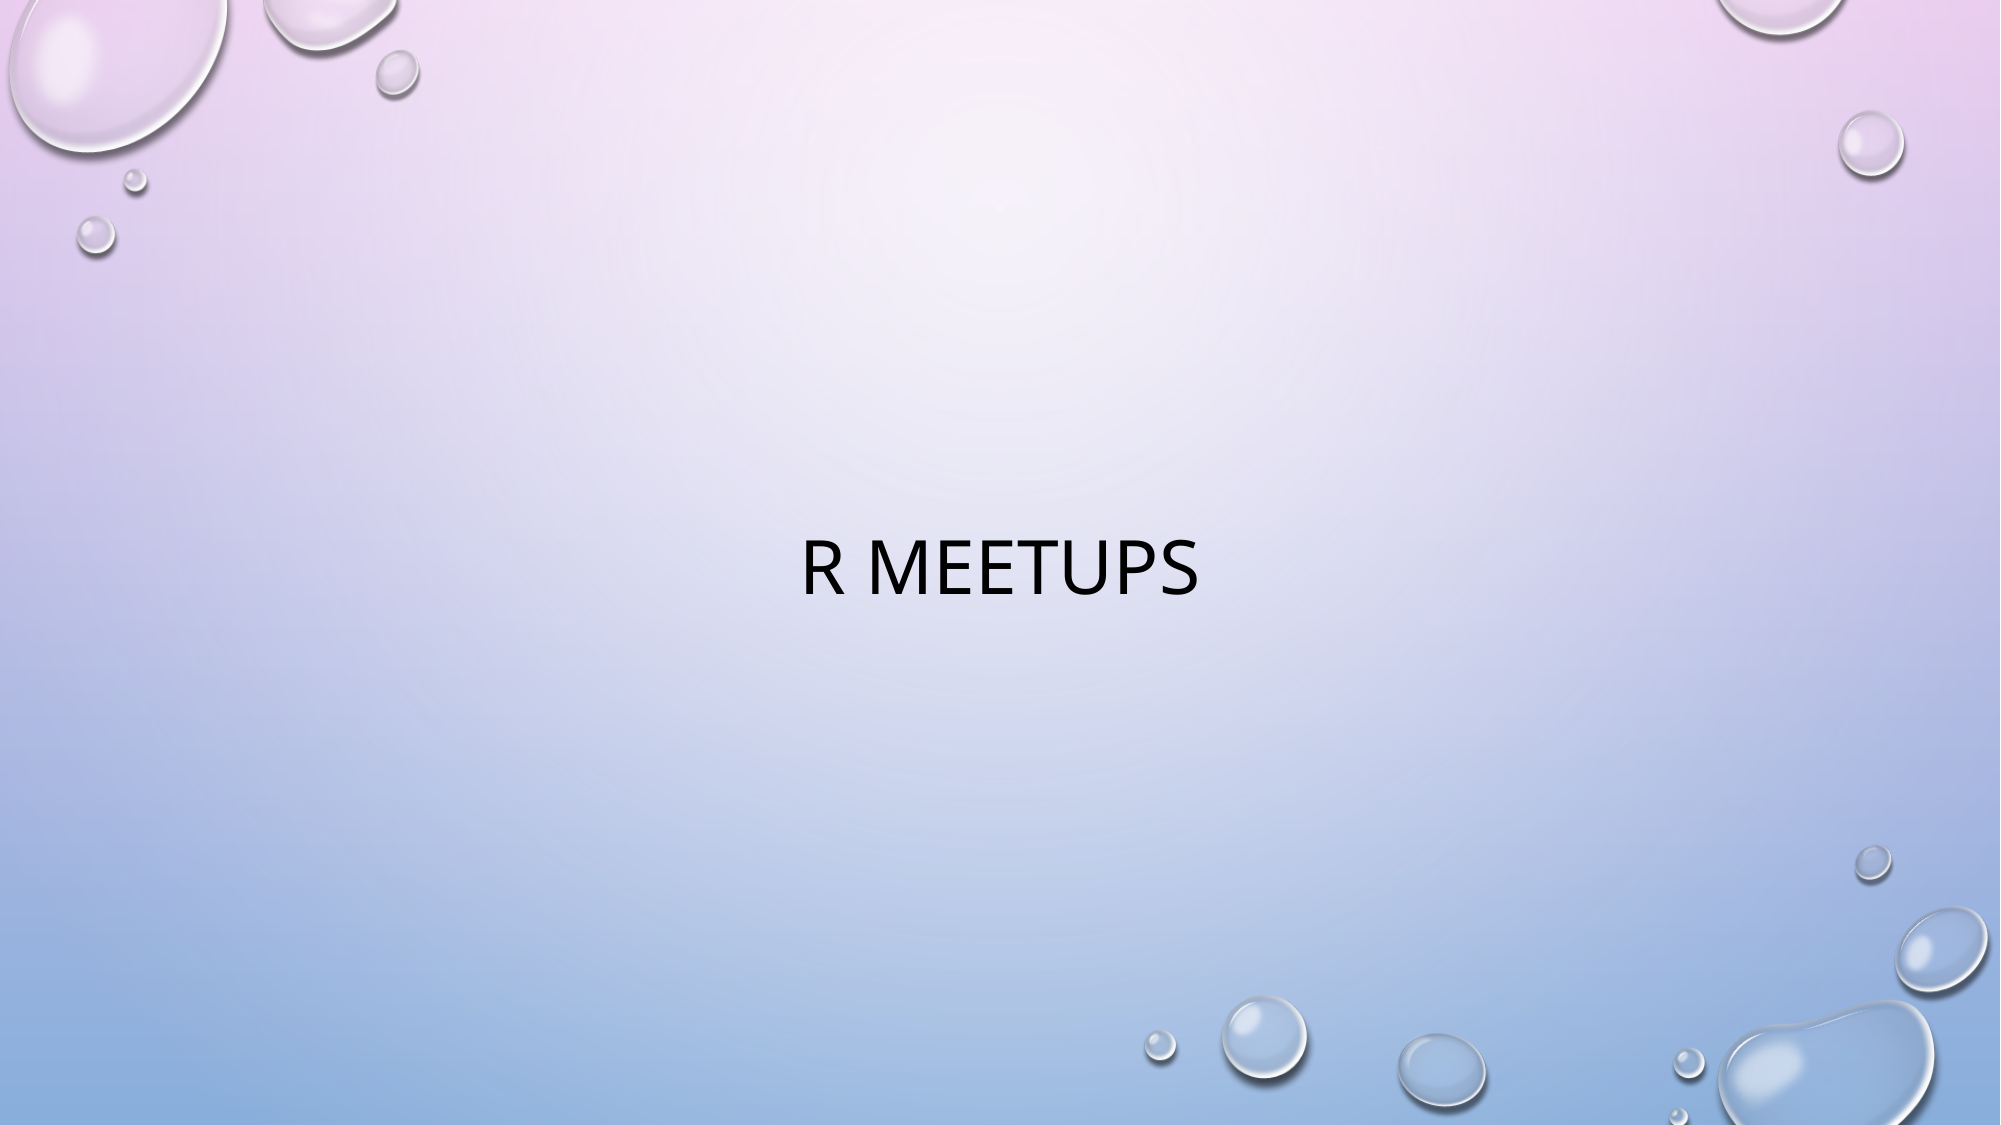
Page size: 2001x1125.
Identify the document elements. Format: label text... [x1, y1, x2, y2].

picture [0, 0, 2000, 1125]
title R MEETUPS [149, 438, 1851, 701]
